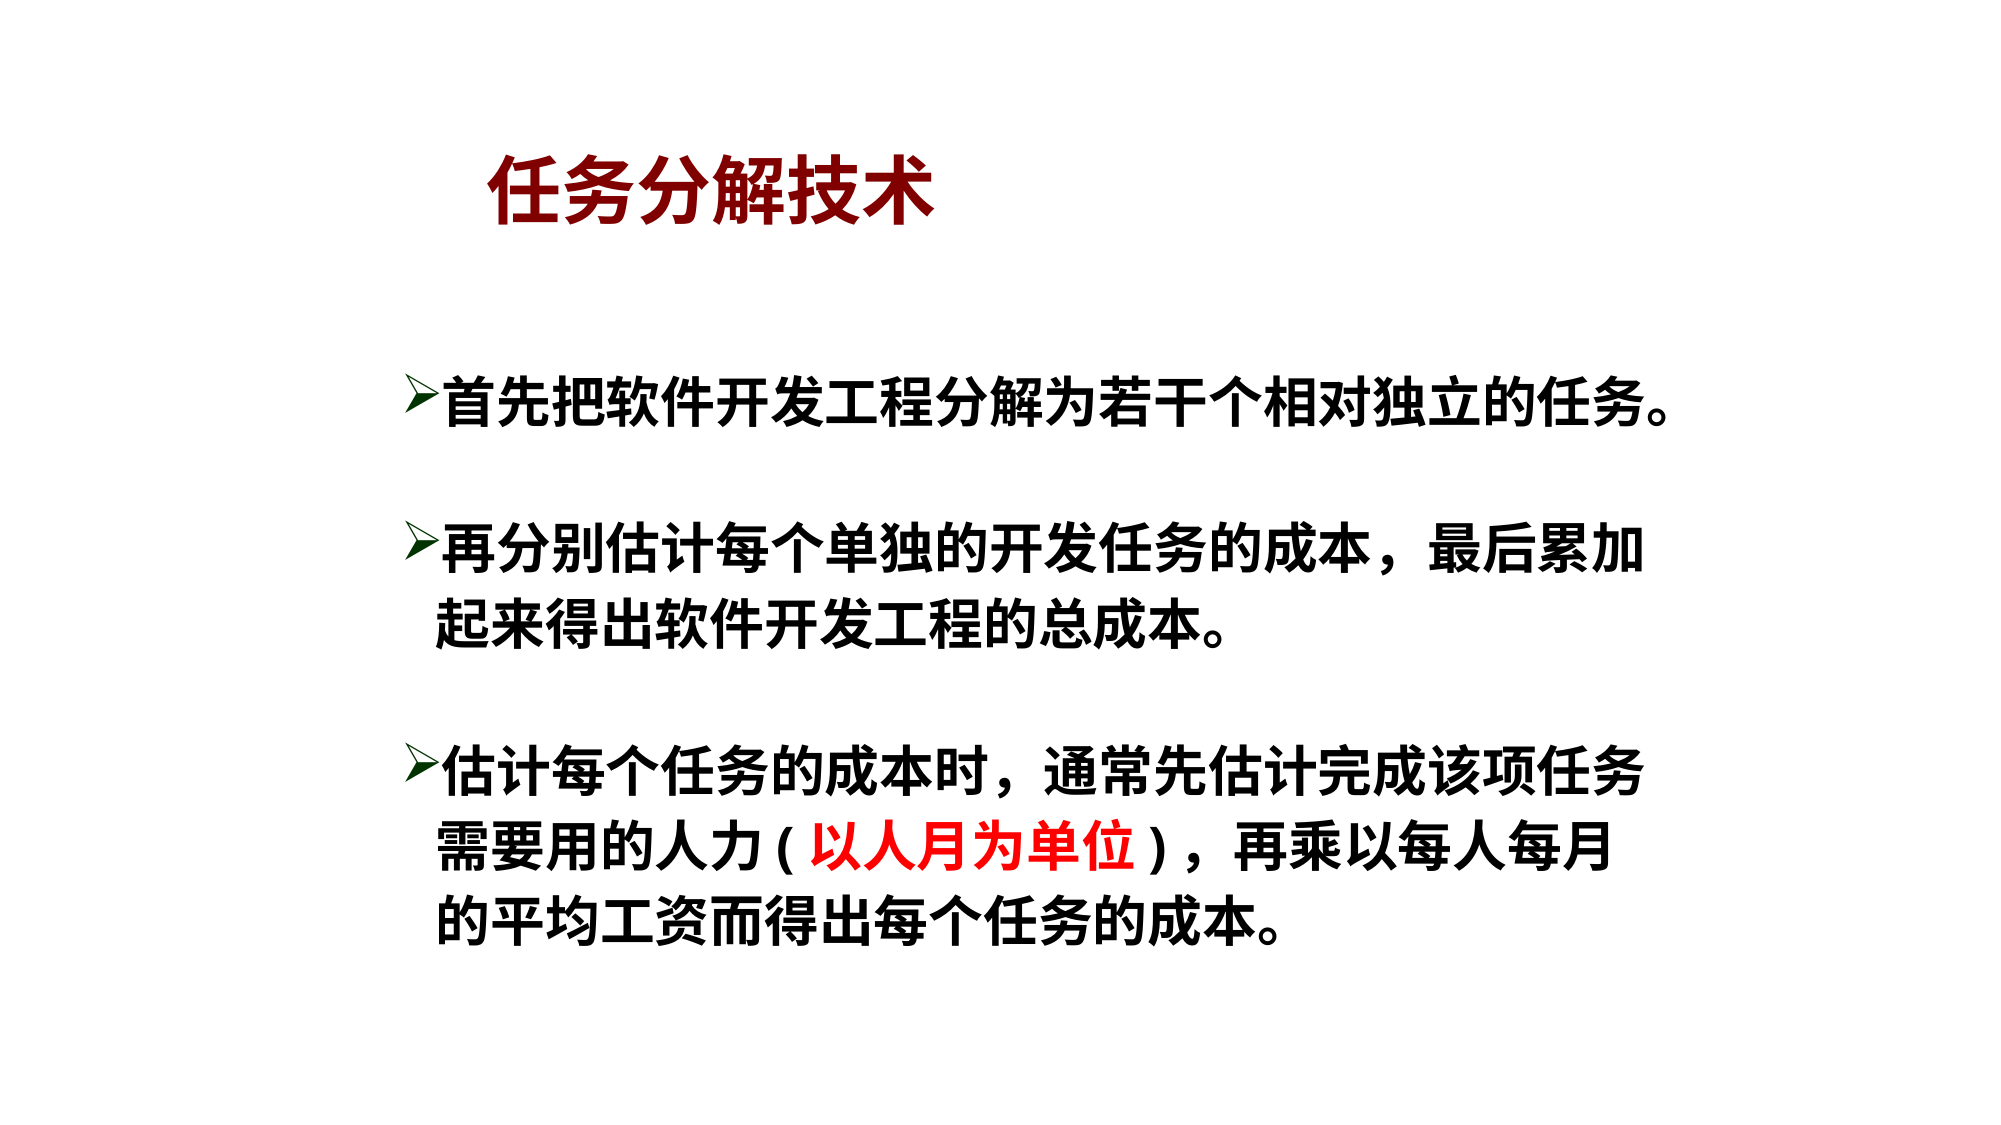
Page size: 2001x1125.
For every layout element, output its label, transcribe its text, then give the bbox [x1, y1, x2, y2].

list 首先把软件开发工程分解为若干个相对独立的任务。 再分别估计每个单独的开发任务的成本，最后累加起来得出软件开发工程的总成本。 估计每个任务的成本时，通常先估计完成该项任务需要用的人力(以人月为单位)，再乘以每人每月的平均工资而得出每个任务的成本。 [385, 350, 1674, 1035]
title 任务分解技术 [471, 113, 1437, 275]
